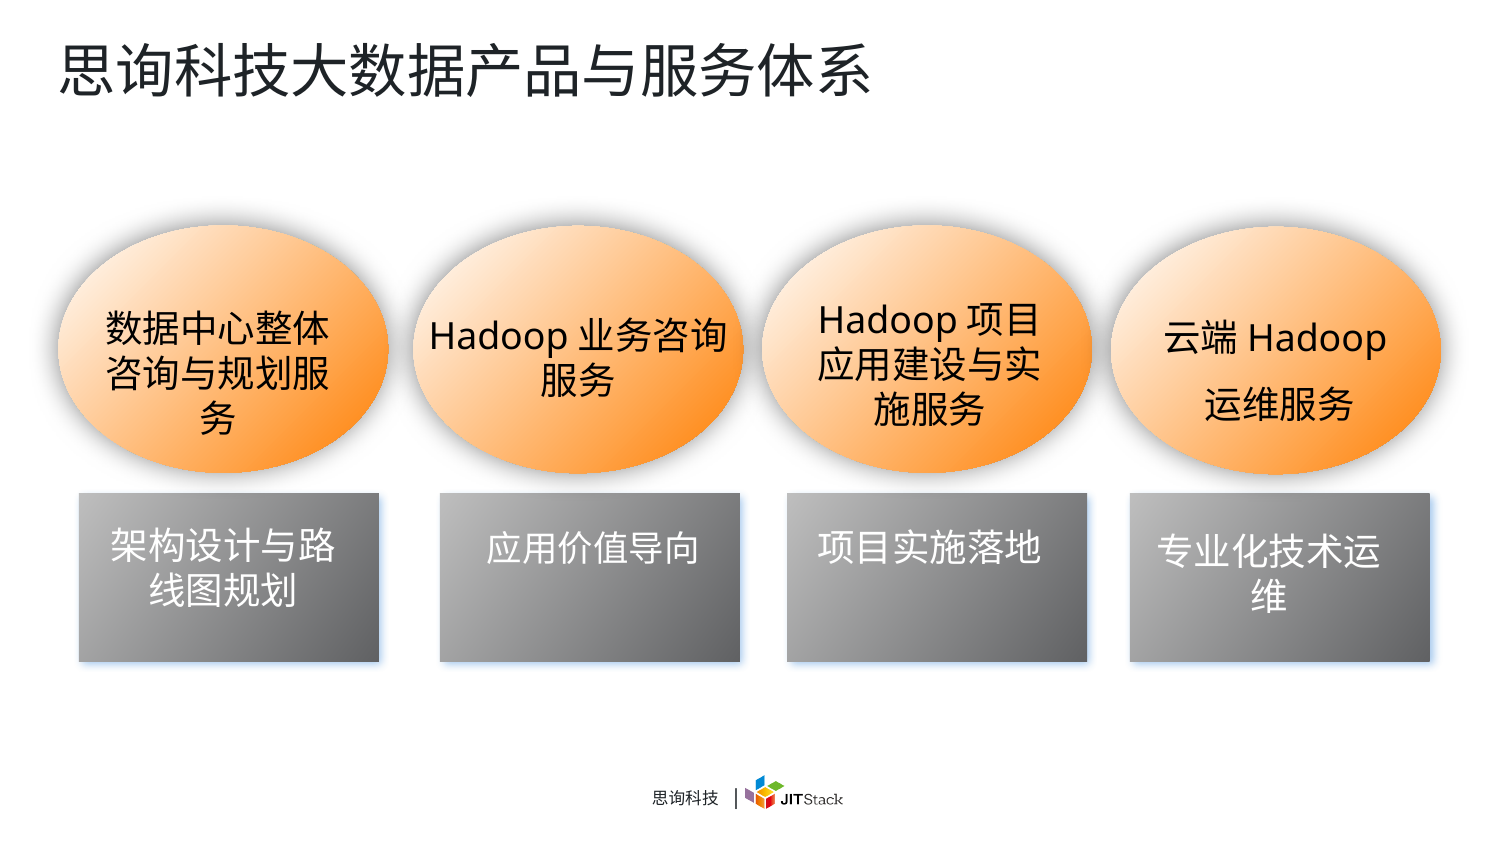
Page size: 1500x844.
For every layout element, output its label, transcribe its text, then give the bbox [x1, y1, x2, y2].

text_box 专业化技术运维 [1129, 520, 1408, 626]
text_box [439, 576, 740, 662]
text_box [58, 225, 389, 474]
text_box [787, 493, 1088, 662]
text_box 项目实施落地 [790, 516, 1069, 577]
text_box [413, 225, 744, 474]
text_box [1129, 493, 1430, 662]
text_box 思询科技大数据产品与服务体系 [42, 26, 972, 111]
text_box [439, 493, 740, 518]
text_box 架构设计与路线图规划 [84, 514, 363, 620]
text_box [1110, 226, 1441, 475]
picture [745, 775, 843, 811]
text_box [762, 225, 1093, 474]
text_box [78, 493, 379, 662]
text_box 应用价值导向 [439, 518, 747, 576]
